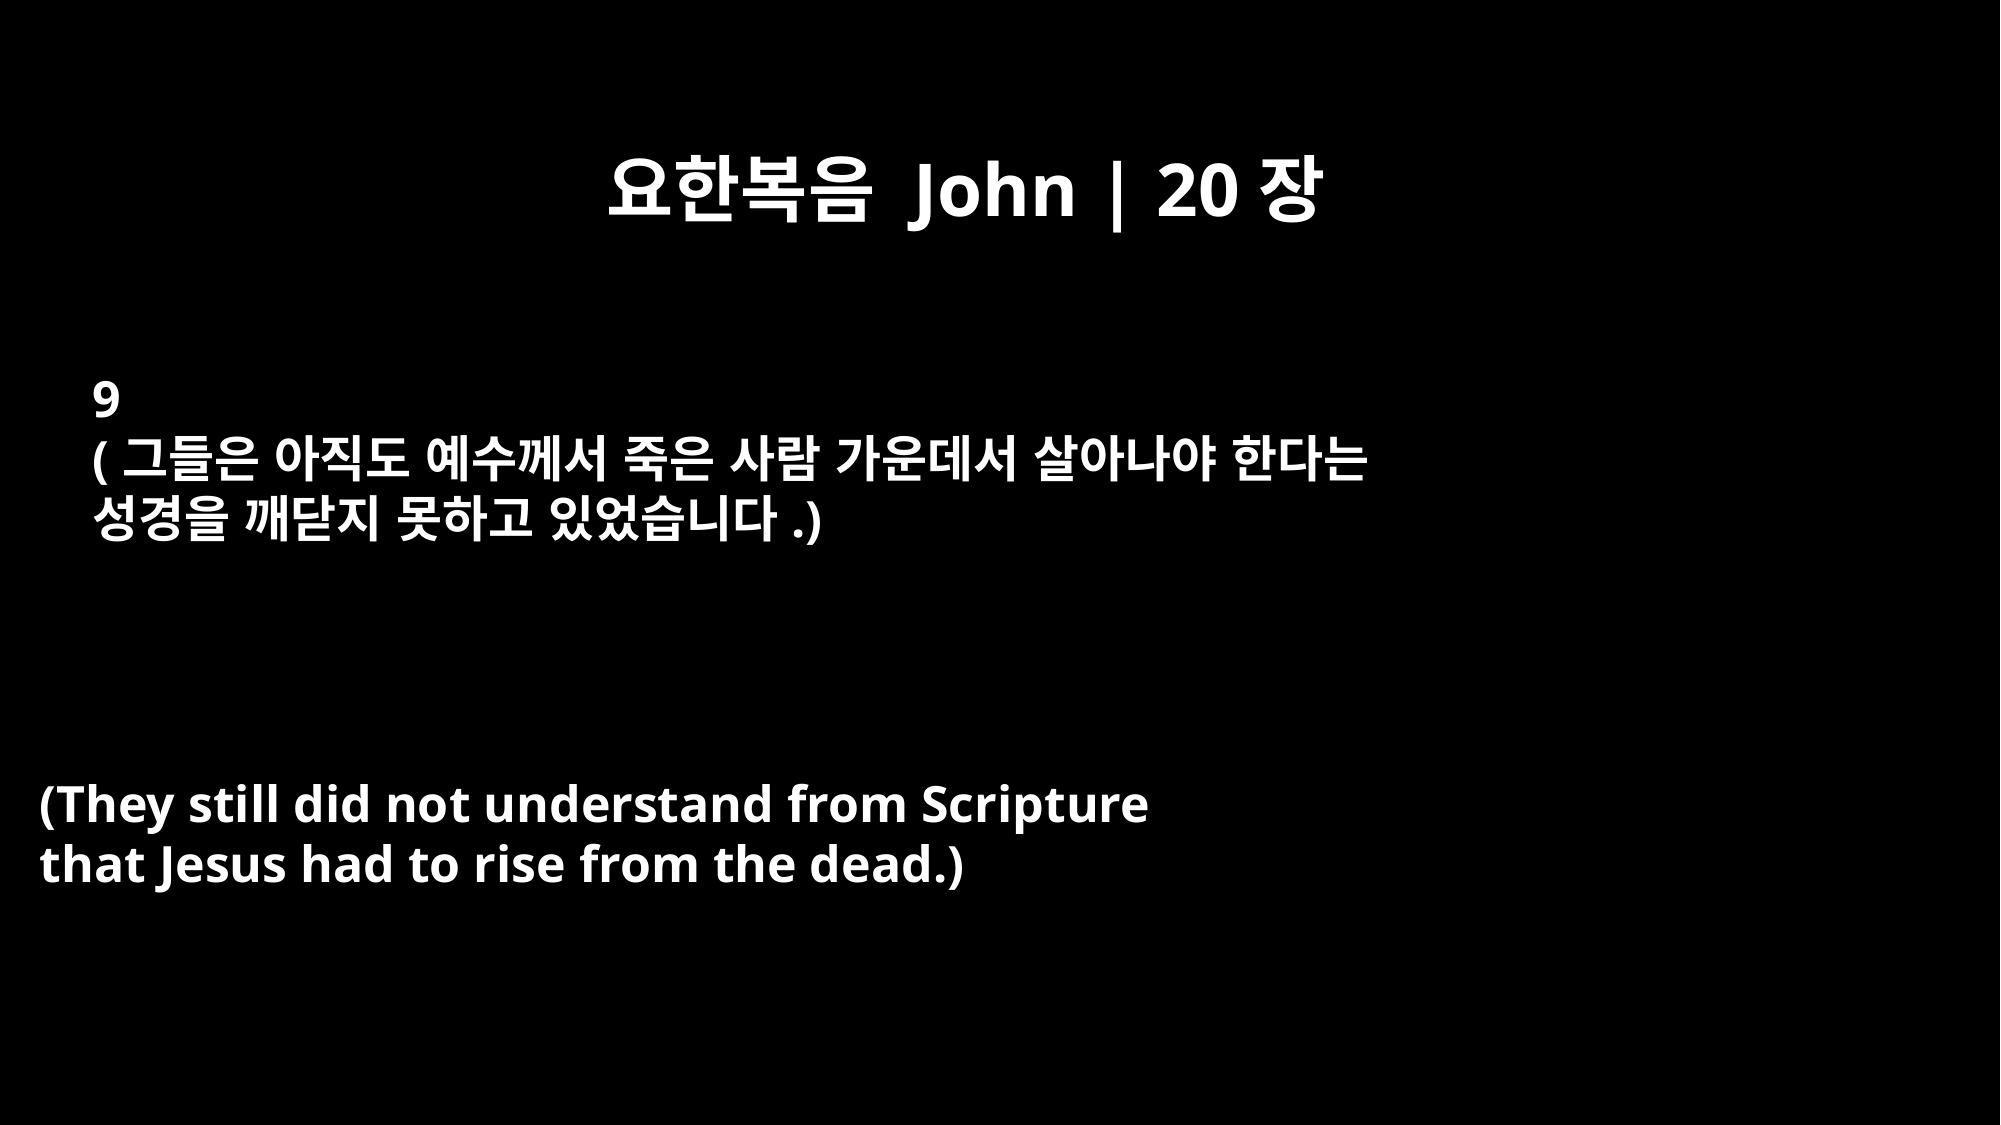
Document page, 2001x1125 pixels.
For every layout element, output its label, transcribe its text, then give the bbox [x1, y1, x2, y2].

text_box 요한복음 John | 20장 [591, 136, 1341, 239]
text_box (They still did not understand from Scripture that Jesus had to rise from the dead.) [25, 764, 1166, 900]
text_box 9 (그들은 아직도 예수께서 죽은 사람 가운데서 살아나야 한다는 성경을 깨닫지 못하고 있었습니다.) [78, 359, 1385, 555]
